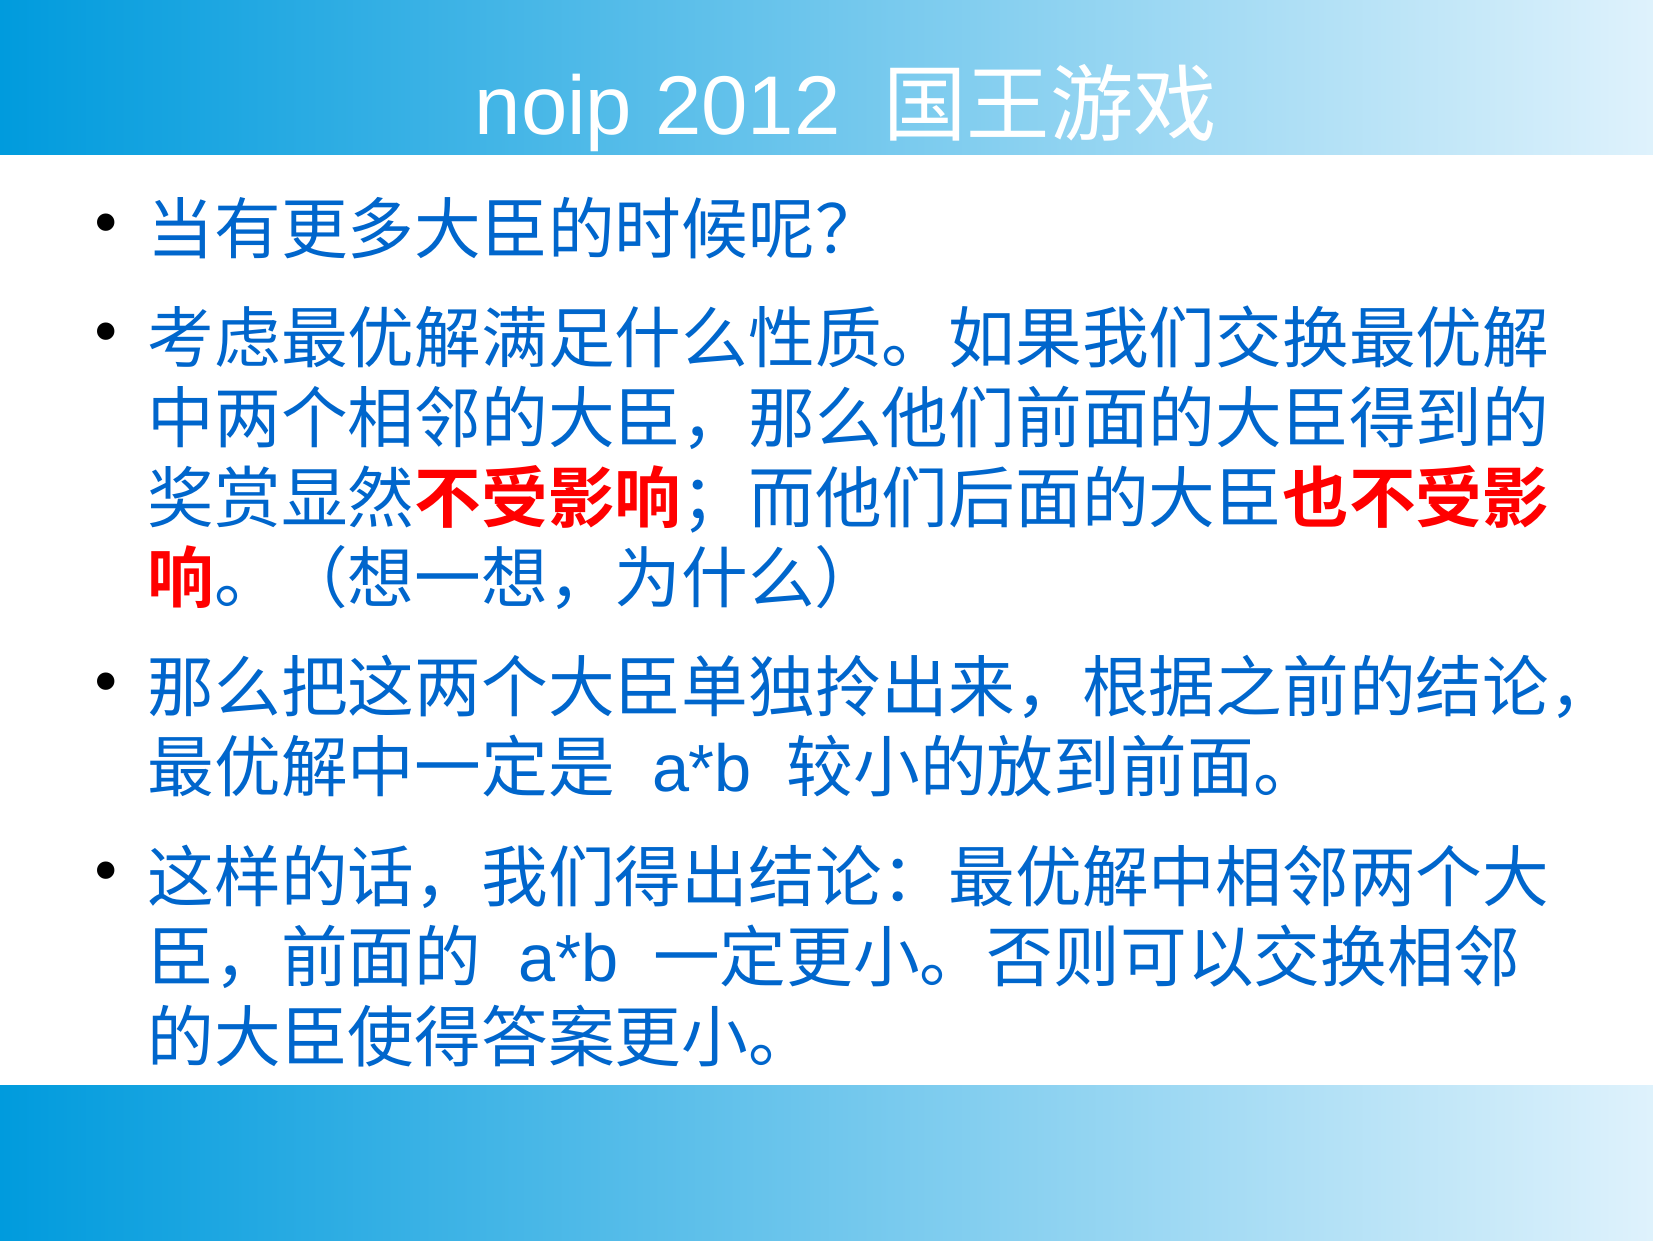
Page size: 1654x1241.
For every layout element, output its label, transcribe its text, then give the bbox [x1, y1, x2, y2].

text_box noip 2012 国王游戏 [101, 45, 1590, 157]
text_box 当有更多大臣的时候呢？ 考虑最优解满足什么性质。如果我们交换最优解中两个相邻的大臣，那么他们前面的大臣得到的奖赏显然不受影响；而他们后面的大臣也不受影响。（想一想，为什么） 那么把这两个大臣单独拎出来，根据之前的结论，最优解中一定是 a*b 较小的放到前面。 这样的话，我们得出结论：最优解中相邻两个大臣，前面的 a*b 一定更小。否则可以交换相邻的大臣使得答案更小。 [76, 186, 1567, 1136]
